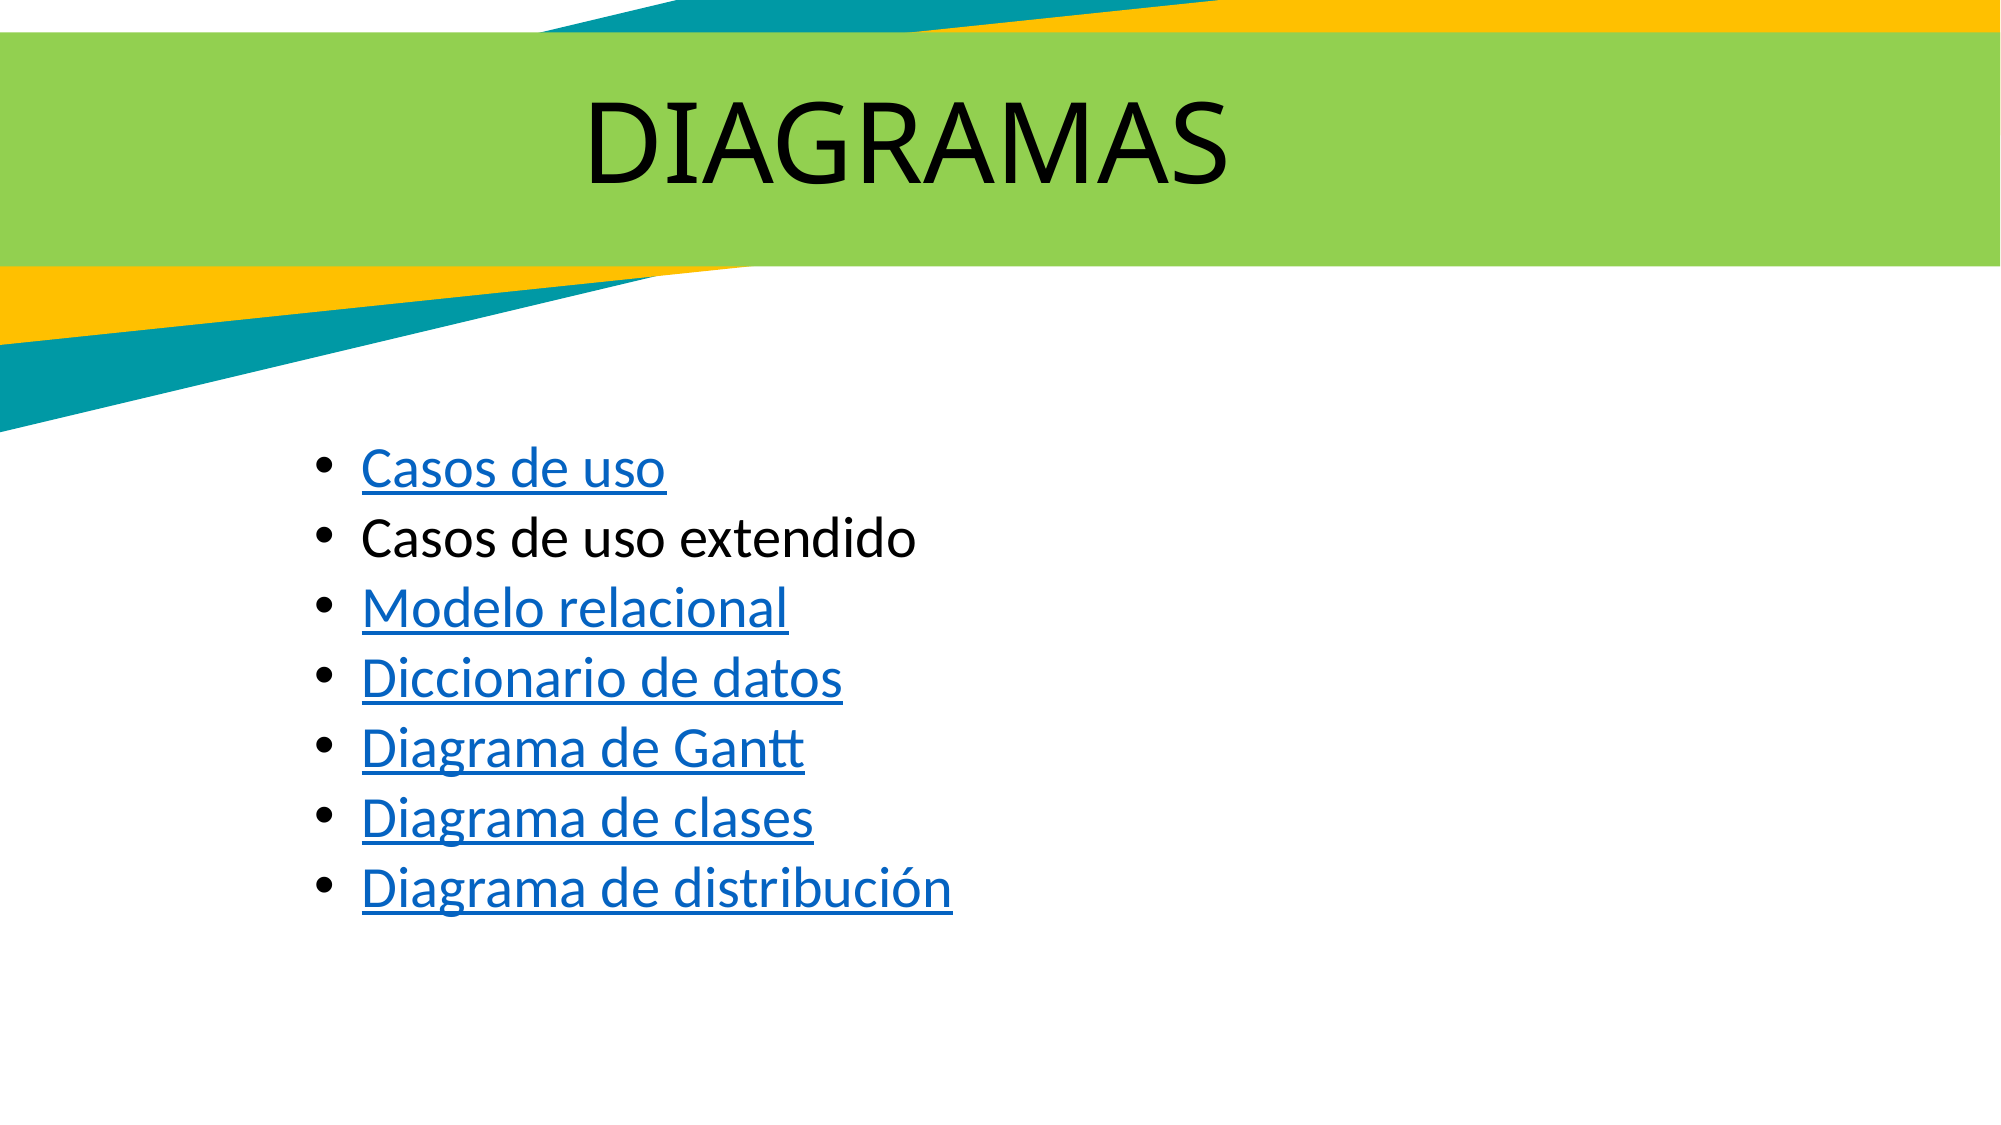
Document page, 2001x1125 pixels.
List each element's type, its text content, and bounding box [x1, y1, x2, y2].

text_box Casos de uso Casos de uso extendido Modelo relacional Diccionario de datos Diagrama de Gantt Diagrama de clases Diagrama de distribución [299, 422, 1592, 997]
text_box DIAGRAMAS [567, 64, 1383, 214]
